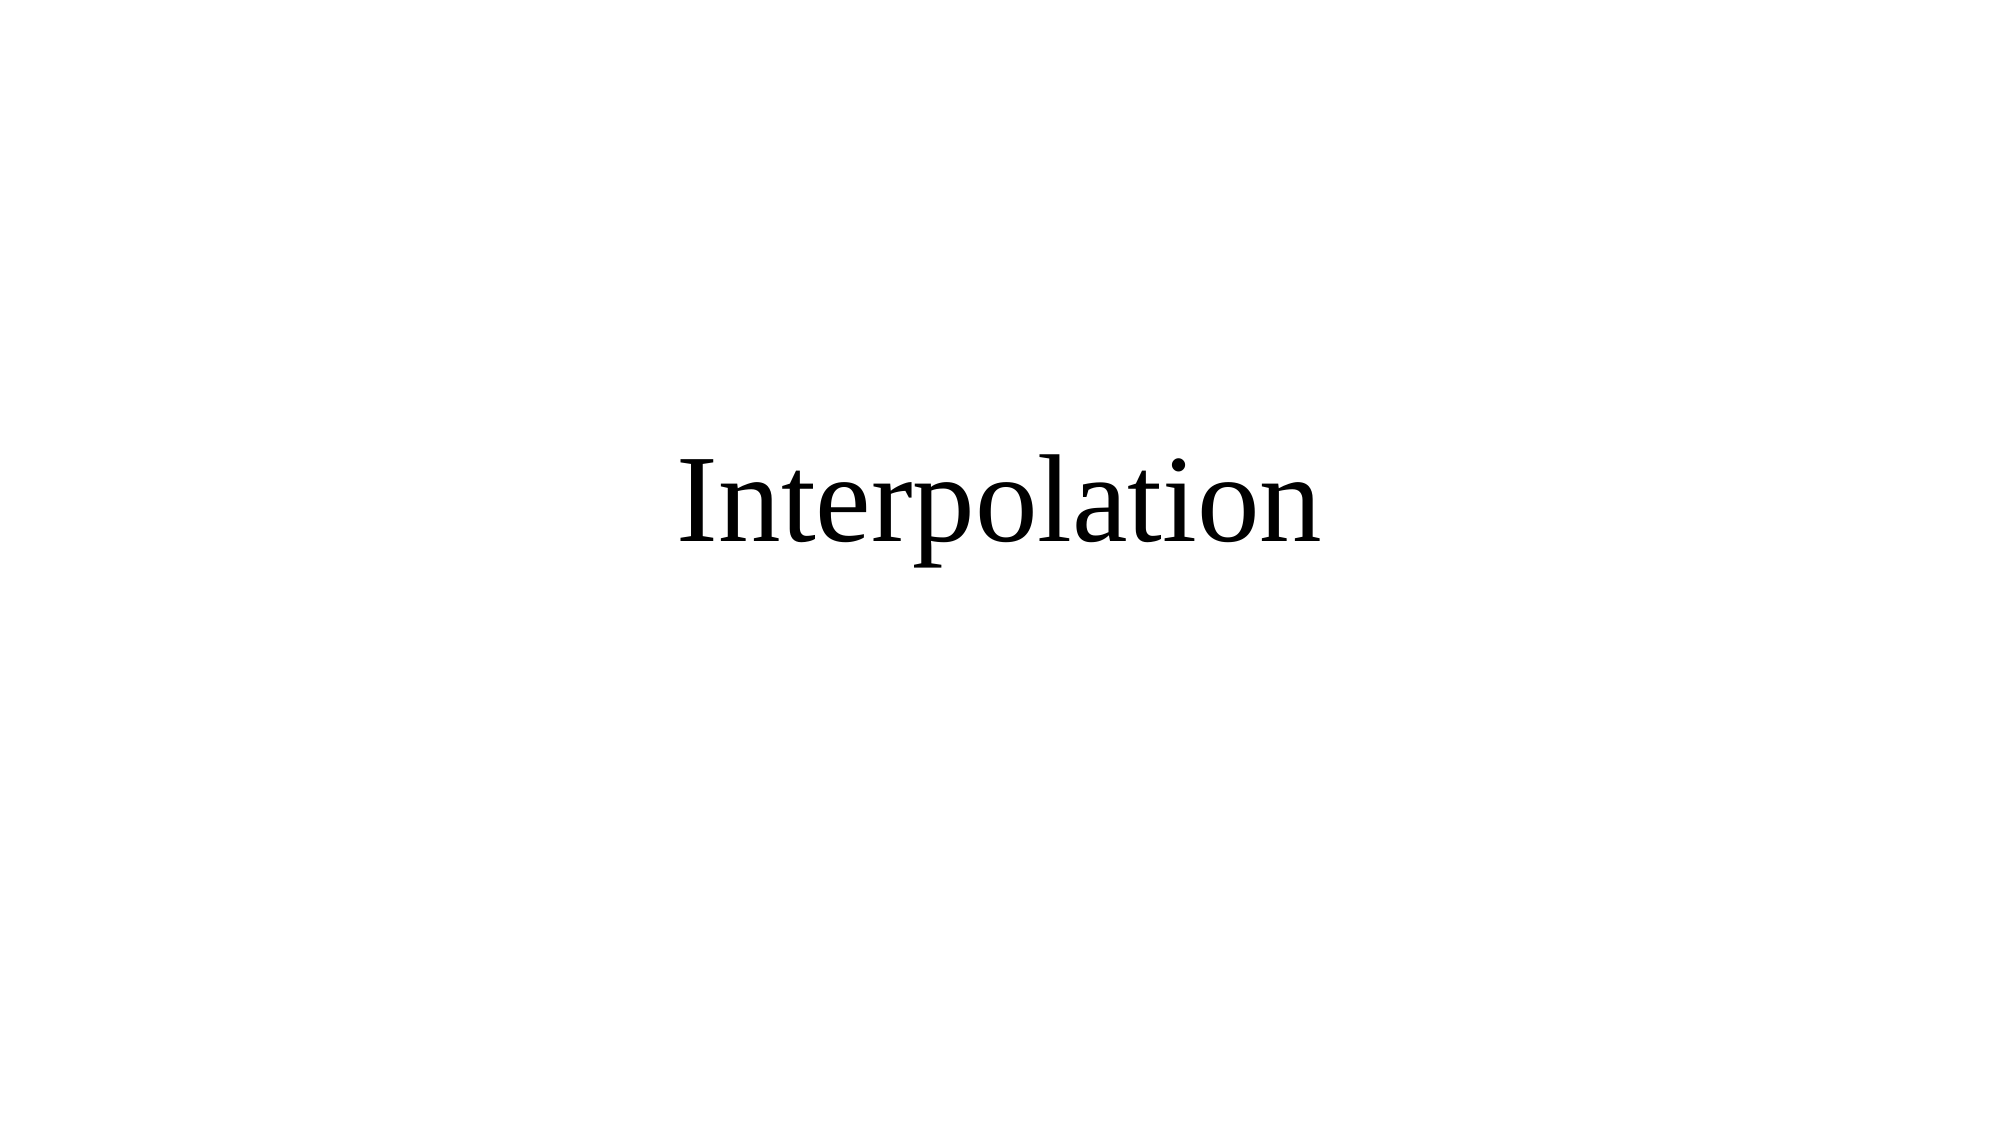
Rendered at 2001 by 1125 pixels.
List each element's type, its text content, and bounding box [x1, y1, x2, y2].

title Interpolation [249, 184, 1750, 576]
